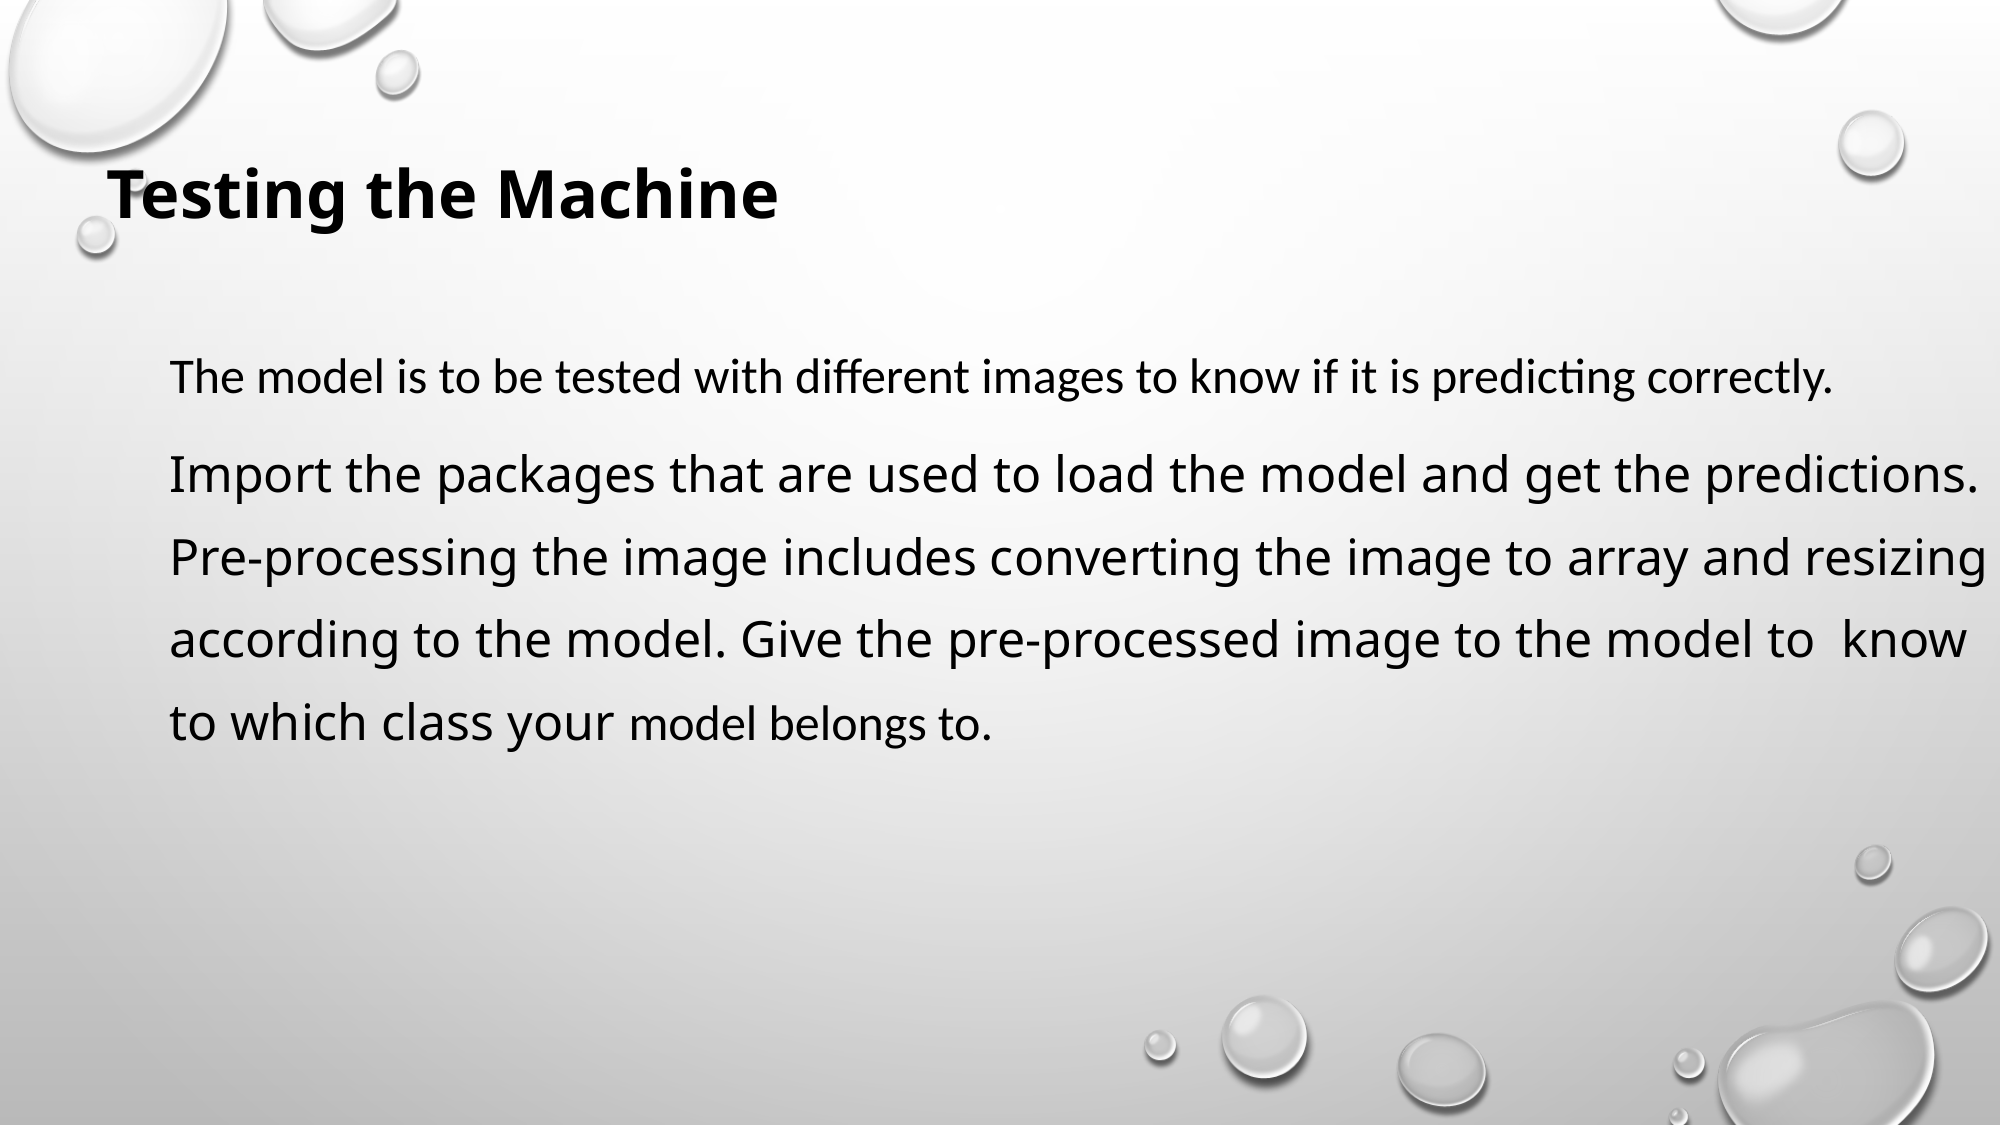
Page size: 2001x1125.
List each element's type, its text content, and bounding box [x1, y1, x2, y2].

text_box The model is to be tested with different images to know if it is predicting correctly. Import the packages that are used to load the model and get the predictions. Pre-processing the image includes converting the image to array and resizing according to the model. Give the pre-processed image to the model to know to which class your model belongs to. [154, 336, 2000, 1075]
text_box Testing the Machine [92, 144, 796, 239]
picture [0, 0, 2000, 1125]
